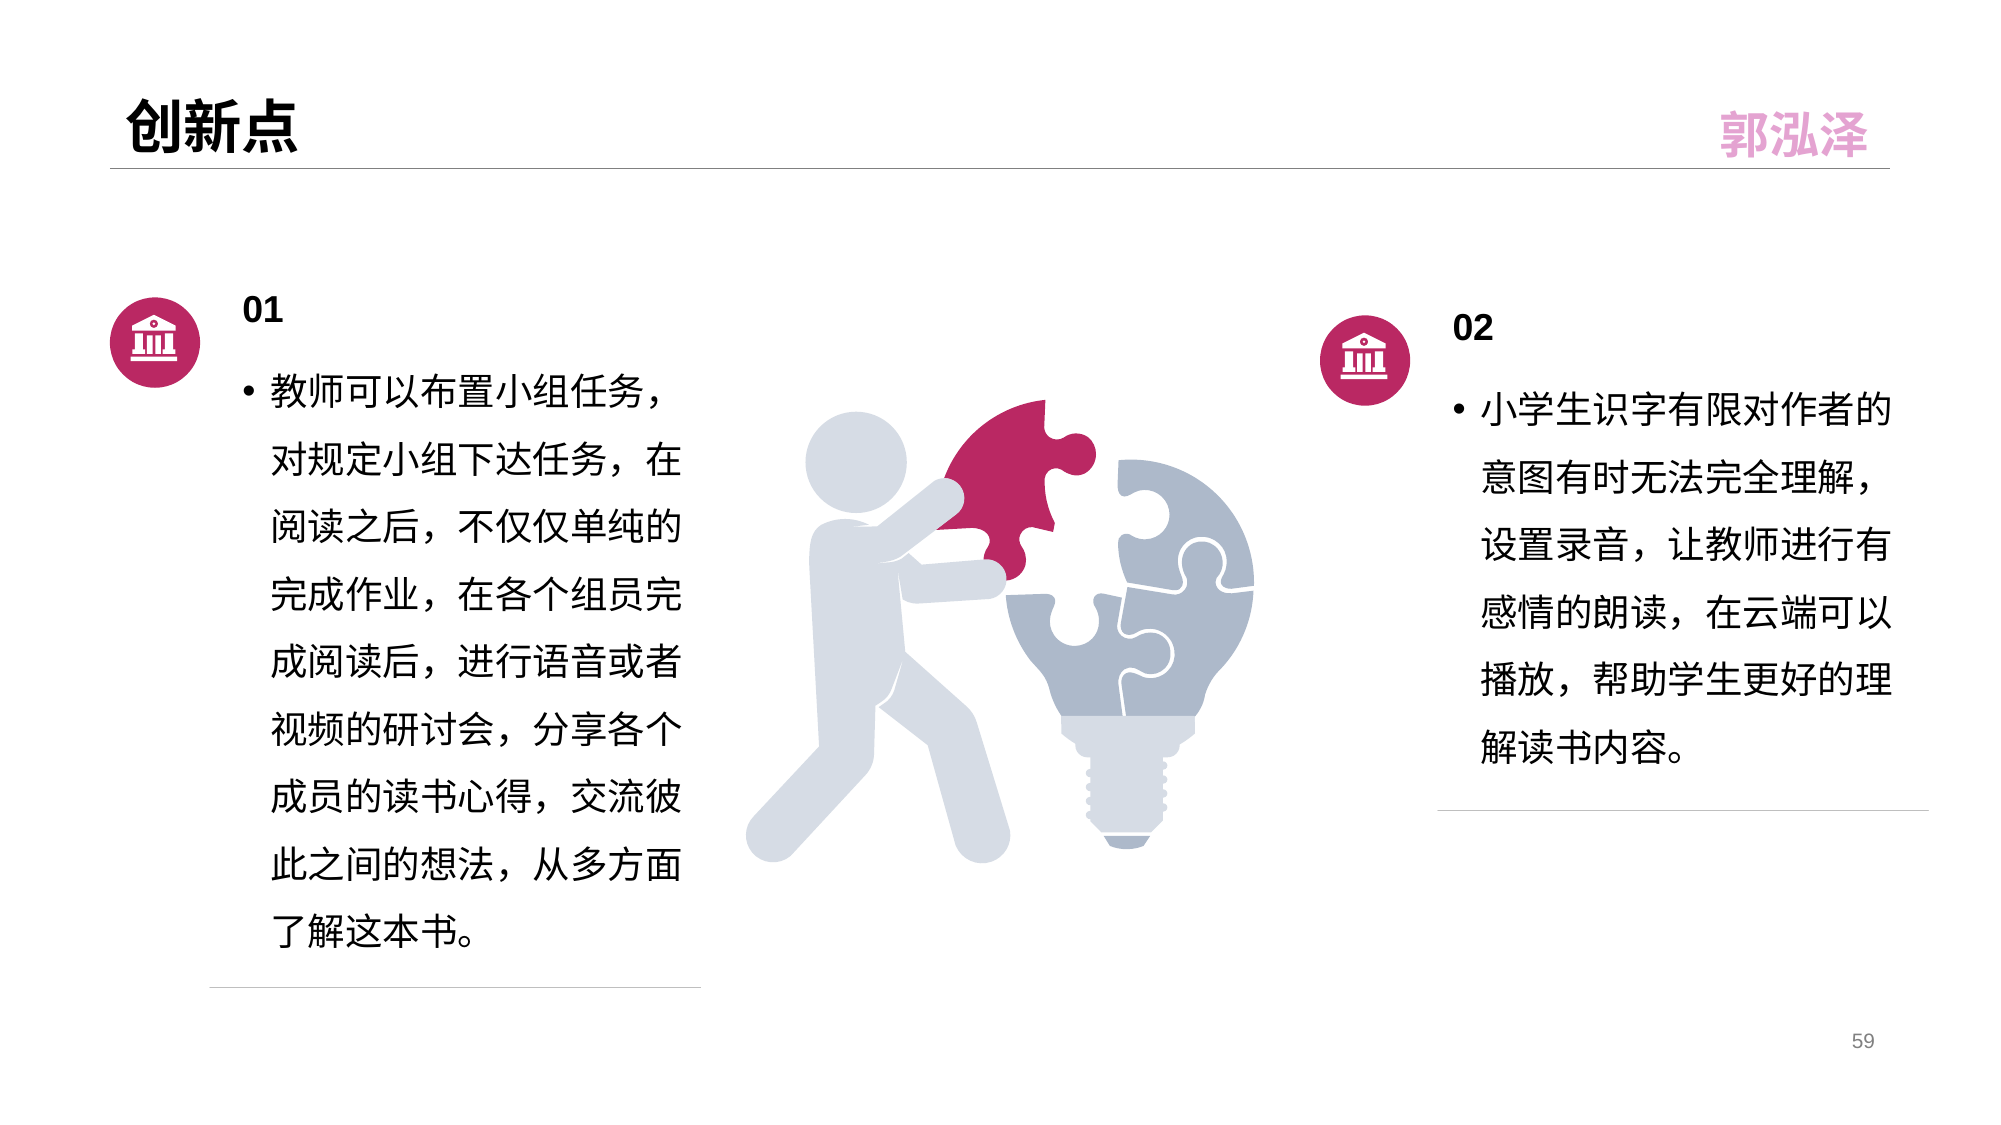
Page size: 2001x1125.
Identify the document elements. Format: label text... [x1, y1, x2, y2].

text_box 郭泓泽 [1699, 95, 1890, 171]
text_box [109, 273, 732, 988]
title 创新点 [109, 0, 1890, 169]
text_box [745, 230, 1336, 886]
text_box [1319, 291, 1942, 811]
slide_number 59 [1412, 1023, 1890, 1058]
